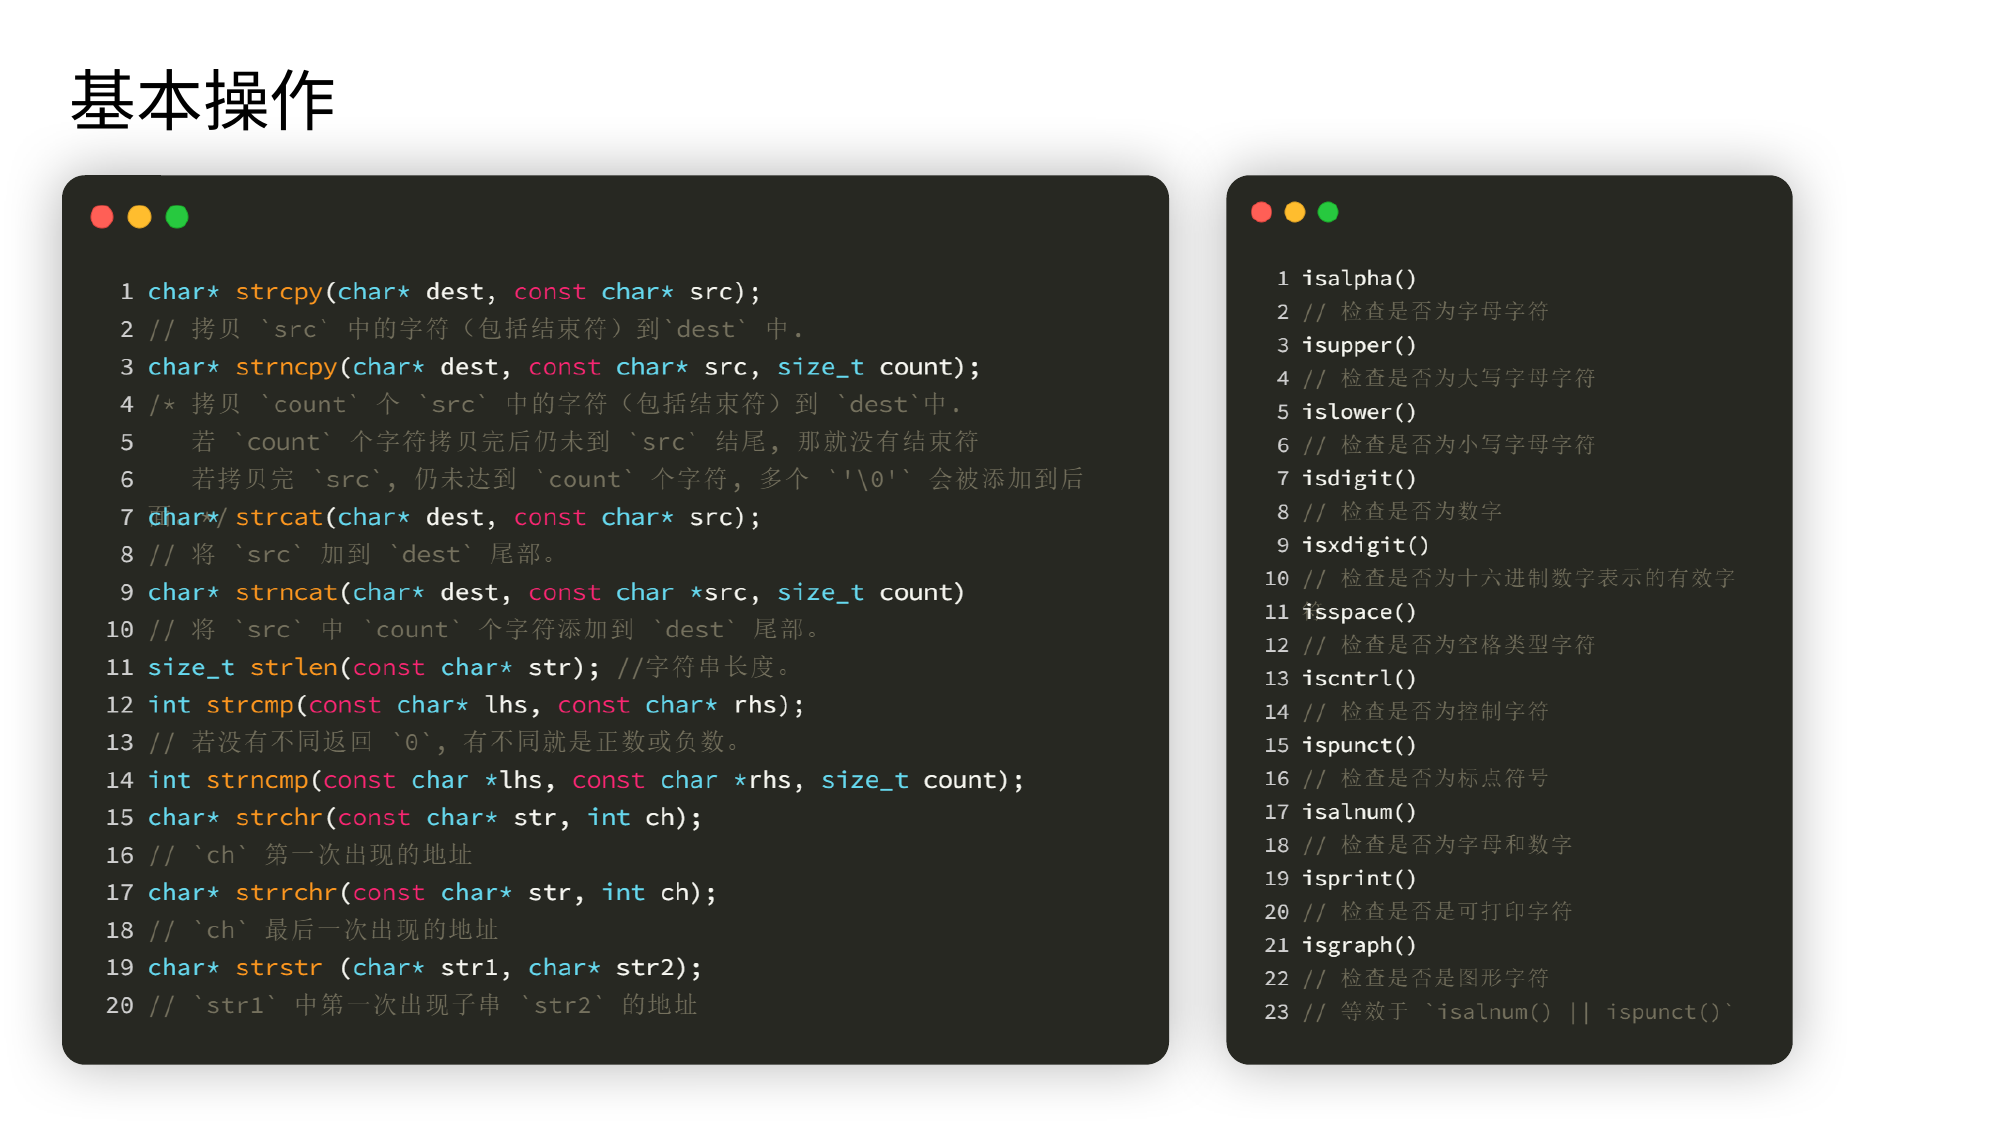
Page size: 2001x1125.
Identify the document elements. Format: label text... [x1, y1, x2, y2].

picture [61, 175, 1170, 1065]
text_box 基本操作 [55, 50, 622, 146]
picture [1226, 175, 1793, 1065]
